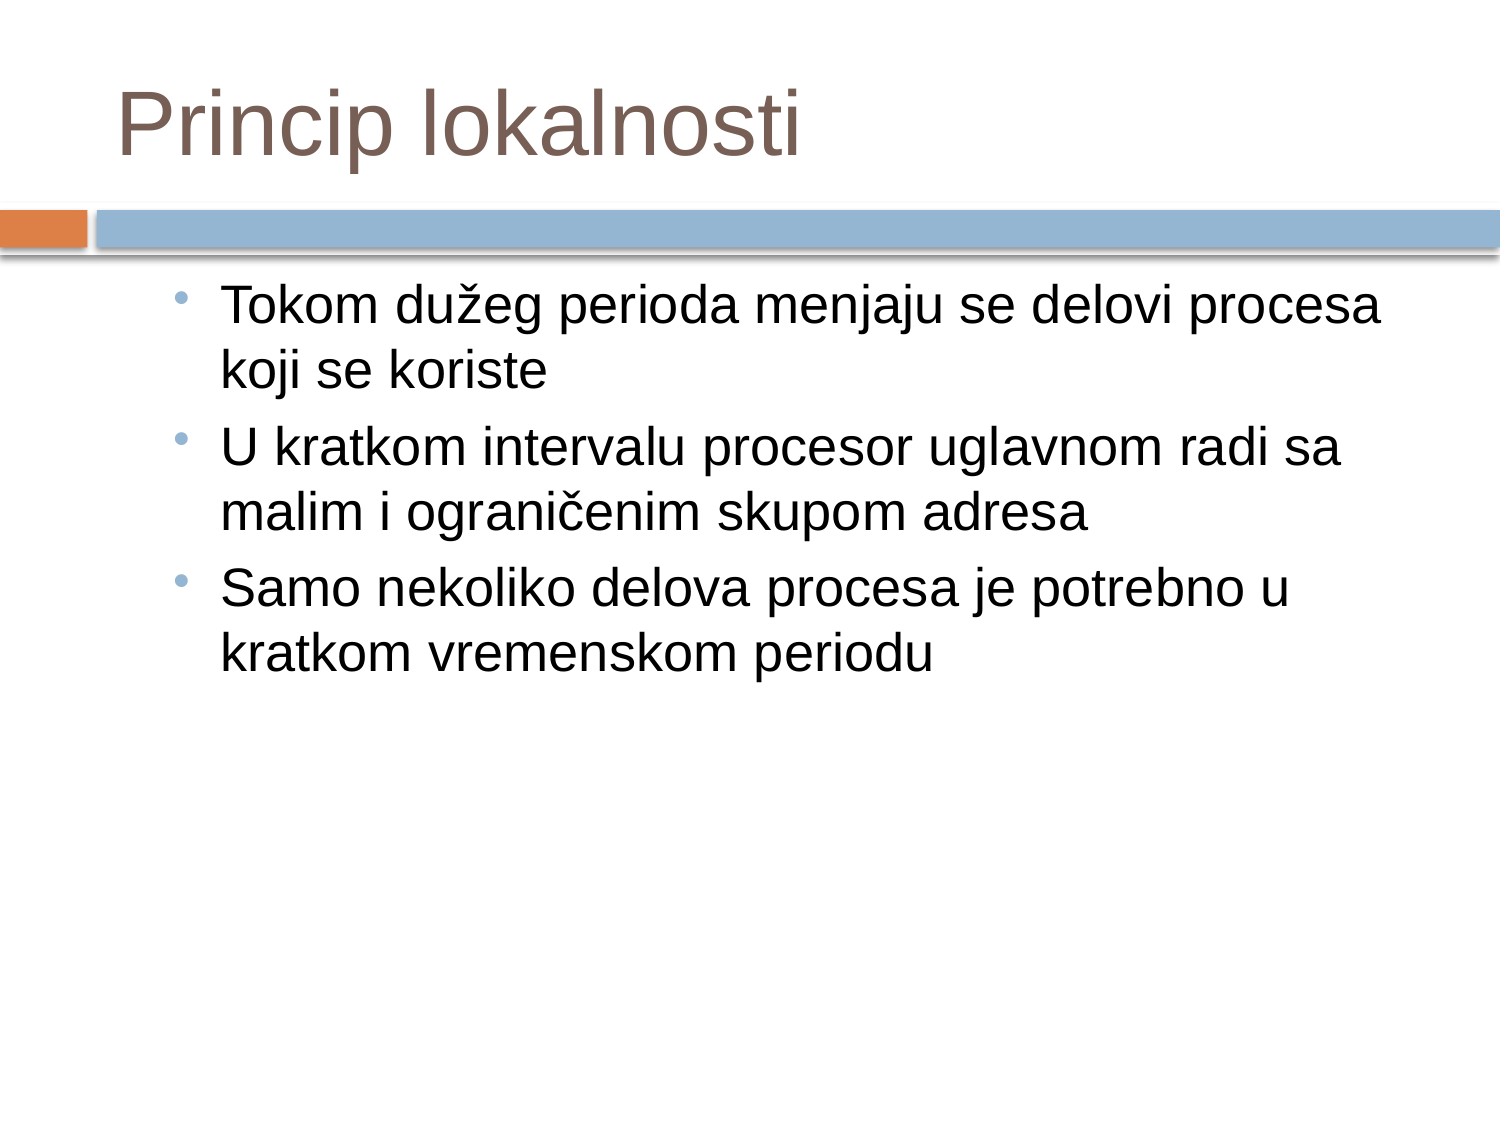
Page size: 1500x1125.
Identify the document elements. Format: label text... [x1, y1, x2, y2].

list Tokom dužeg perioda menjaju se delovi procesa koji se koriste U kratkom intervalu procesor uglavnom radi sa malim i ograničenim skupom adresa Samo nekoliko delova procesa je potrebno u kratkom vremenskom periodu [100, 262, 1438, 1000]
title Princip lokalnosti [100, 37, 1438, 200]
